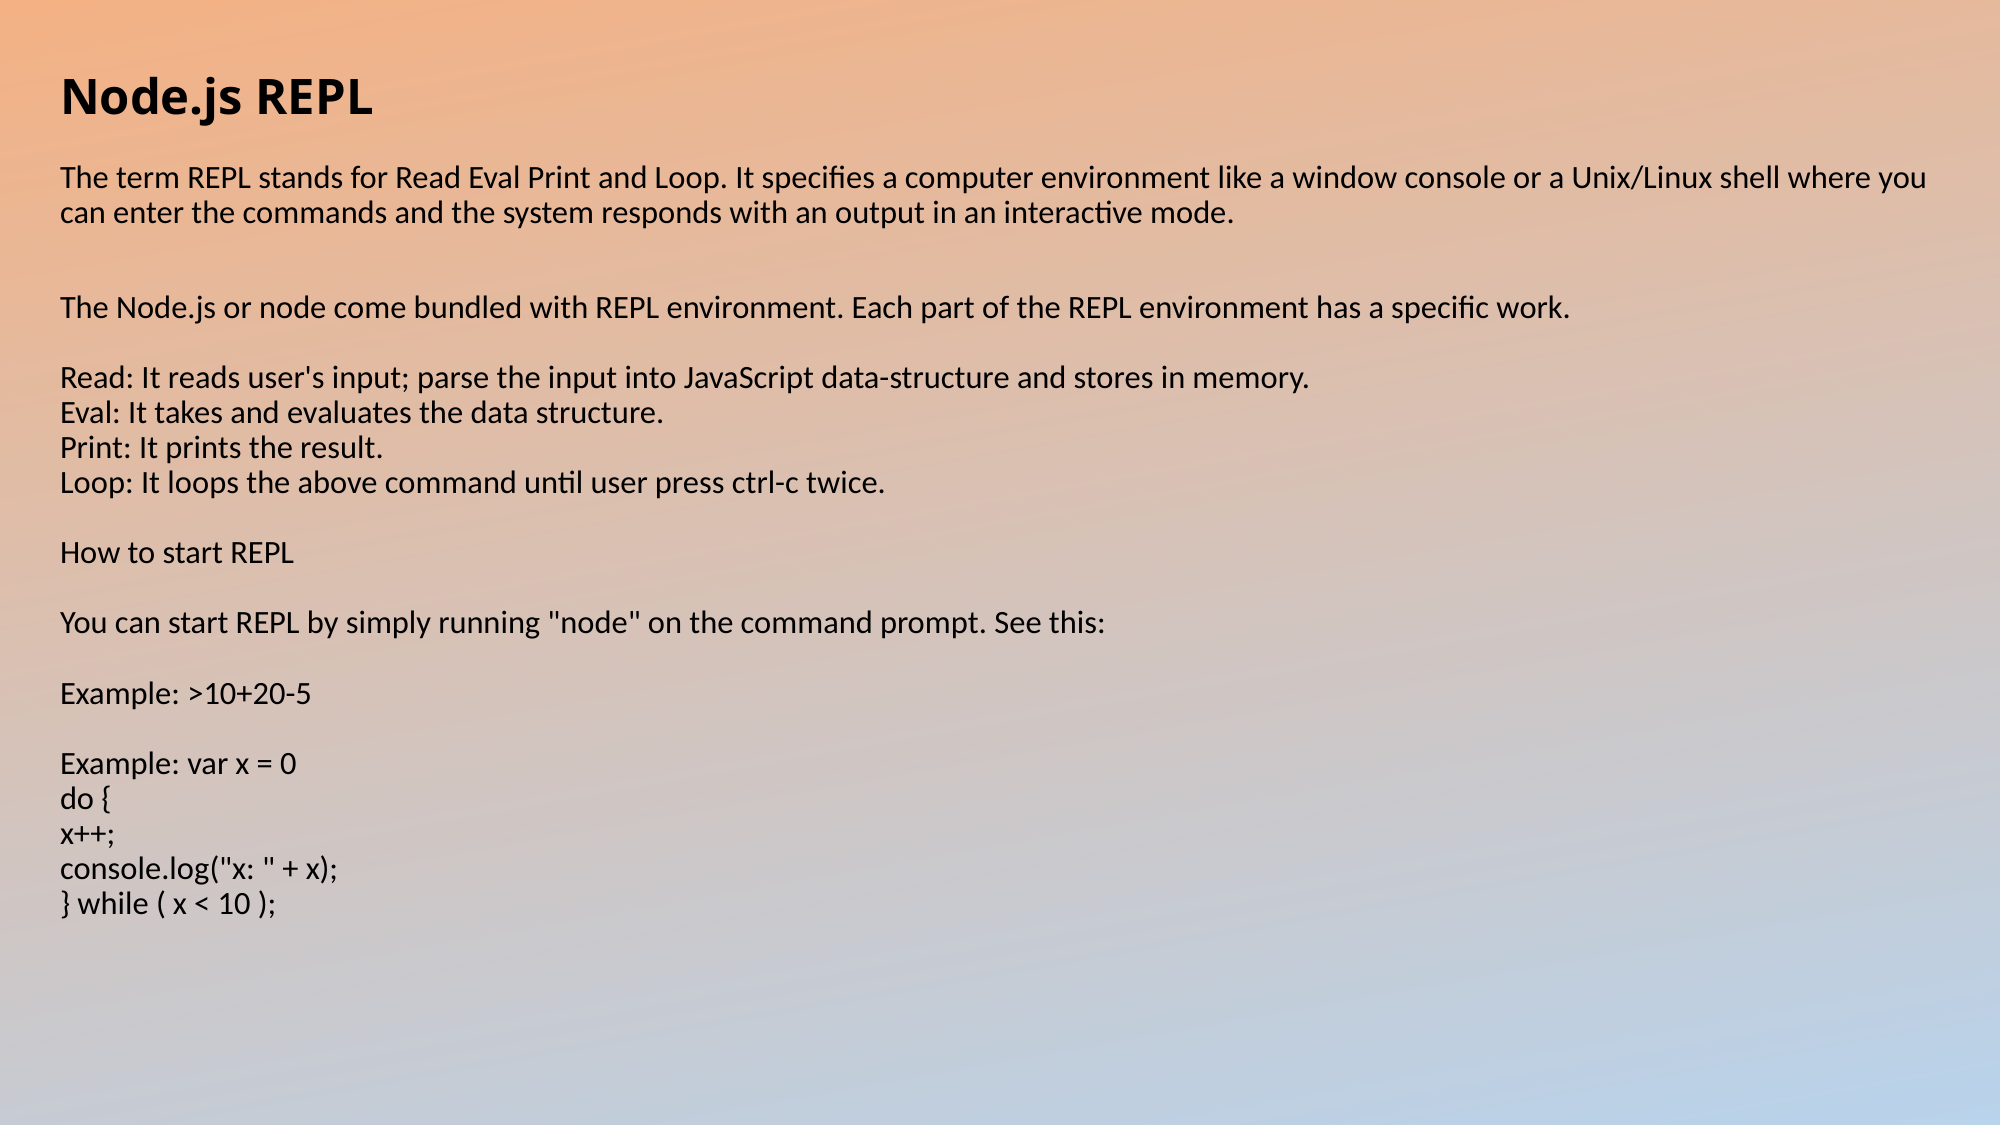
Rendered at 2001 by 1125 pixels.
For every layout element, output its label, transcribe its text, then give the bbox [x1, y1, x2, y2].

title Node.js REPL The term REPL stands for Read Eval Print and Loop. It specifies a computer environment like a window console or a Unix/Linux shell where you can enter the commands and the system responds with an output in an interactive mode. The Node.js or node come bundled with REPL environment. Each part of the REPL environment has a specific work. Read: It reads user's input; parse the input into JavaScript data-structure and stores in memory. Eval: It takes and evaluates the data structure. Print: It prints the result. Loop: It loops the above command until user press ctrl-c twice. How to start REPL You can start REPL by simply running "node" on the command prompt. See this: Example: >10+20-5 Example: var x = 0 do { x++; console.log("x: " + x); } while ( x < 10 ); [45, 61, 1959, 1007]
